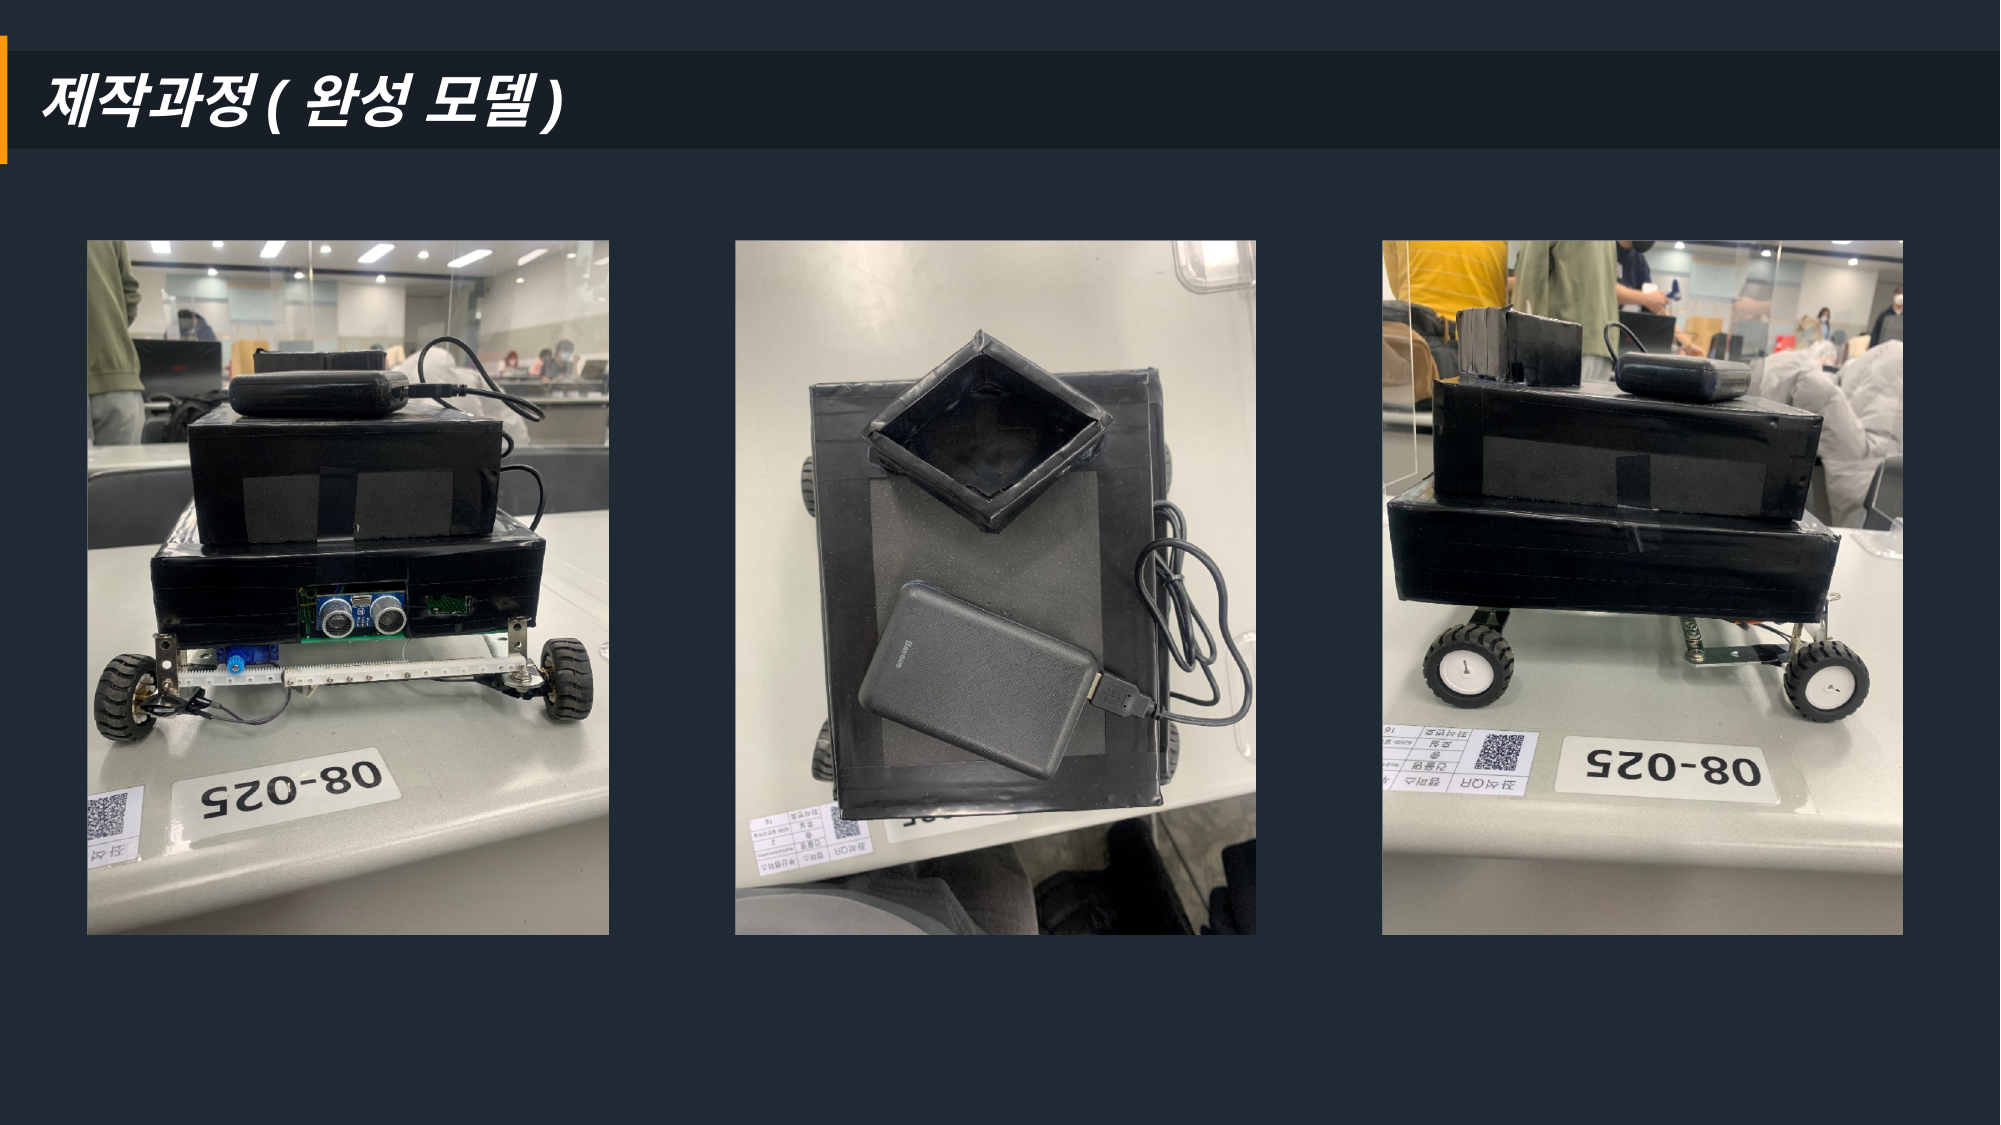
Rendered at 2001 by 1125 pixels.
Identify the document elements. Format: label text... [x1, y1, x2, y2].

text_box [0, 35, 8, 165]
text_box 제작과정(완성 모델) [23, 56, 1132, 142]
picture [0, 241, 1990, 934]
text_box [8, 50, 2000, 150]
